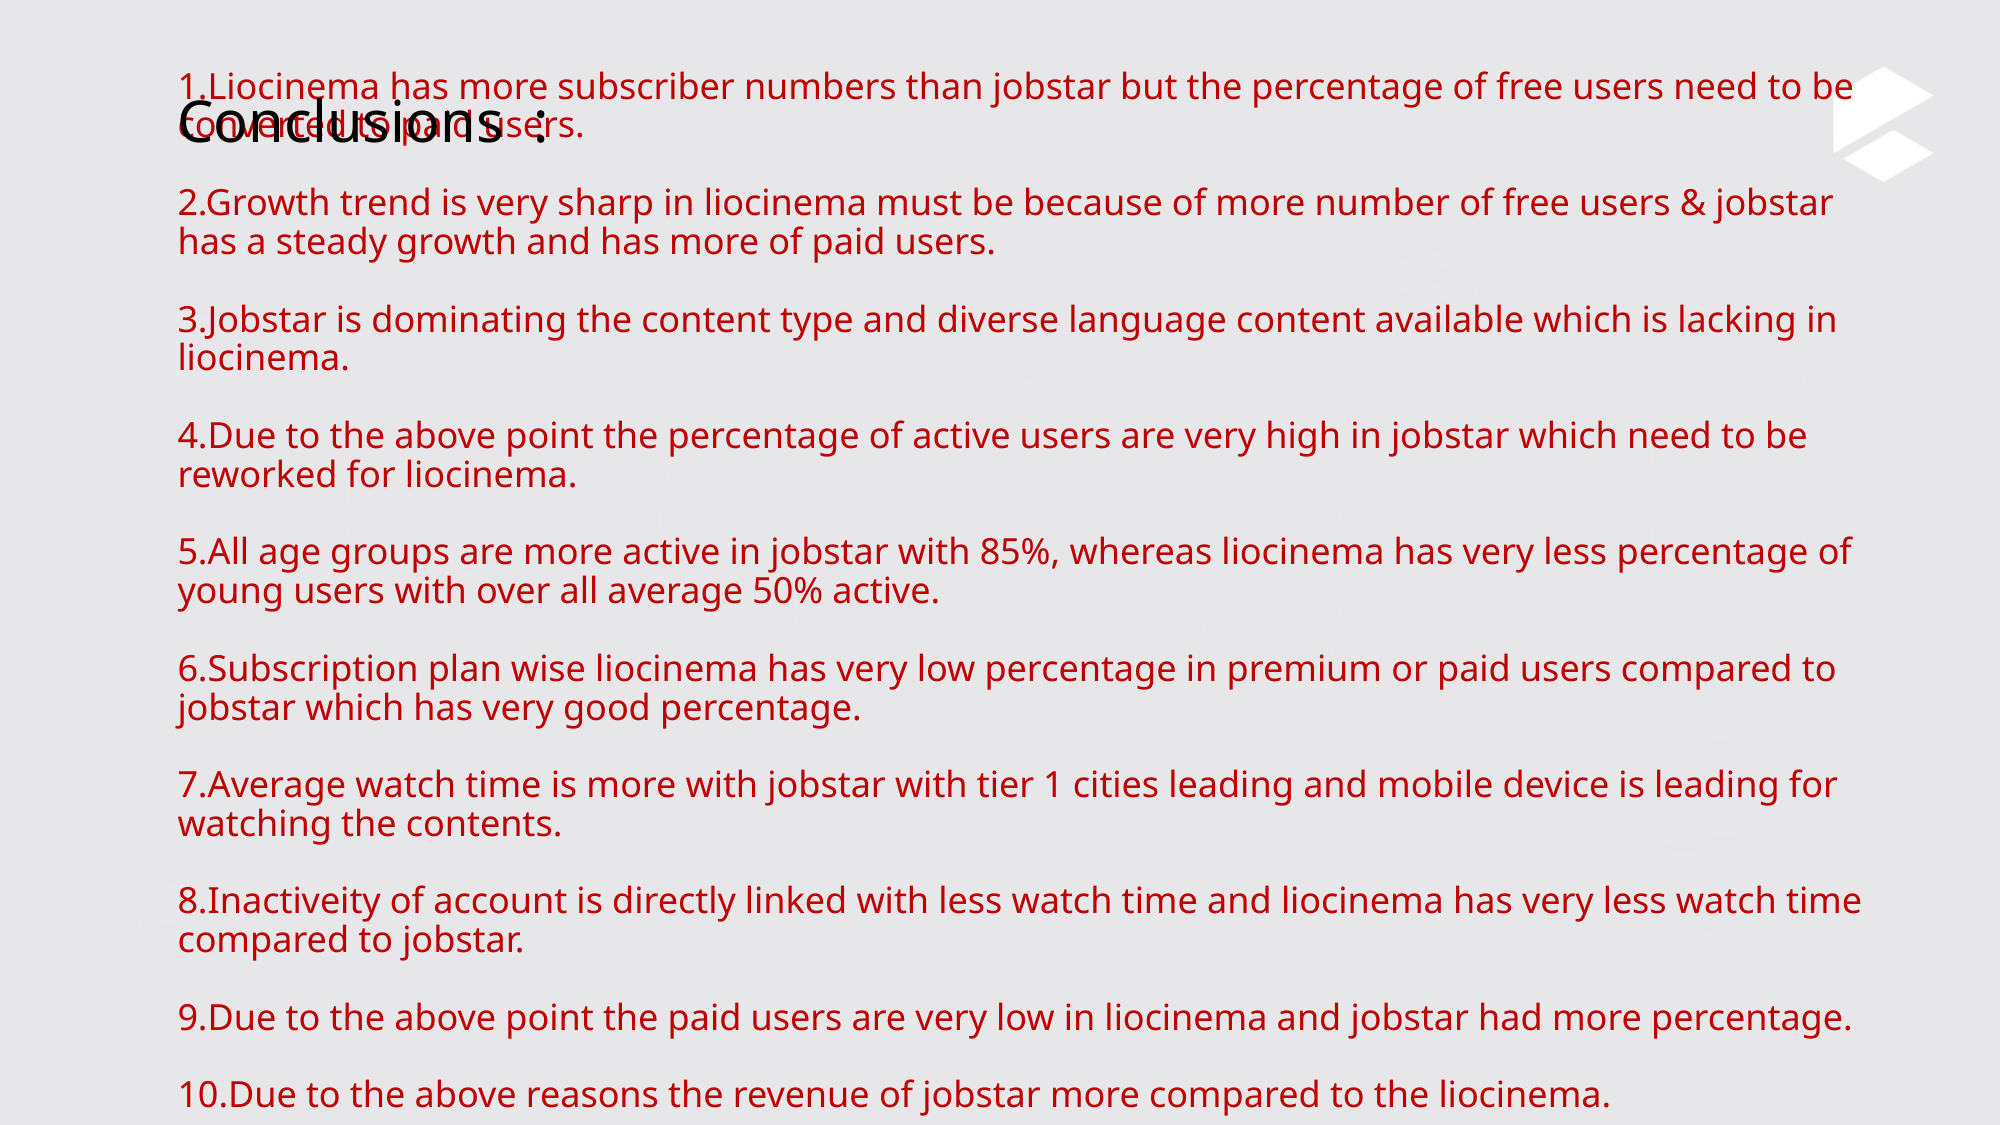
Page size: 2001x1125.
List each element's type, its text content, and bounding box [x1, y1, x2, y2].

title 1.Liocinema has more subscriber numbers than jobstar but the percentage of free users need to be converted to paid users. 2.Growth trend is very sharp in liocinema must be because of more number of free users & jobstar has a steady growth and has more of paid users. 3.Jobstar is dominating the content type and diverse language content available which is lacking in liocinema. 4.Due to the above point the percentage of active users are very high in jobstar which need to be reworked for liocinema. 5.All age groups are more active in jobstar with 85%, whereas liocinema has very less percentage of young users with over all average 50% active. 6.Subscription plan wise liocinema has very low percentage in premium or paid users compared to jobstar which has very good percentage. 7.Average watch time is more with jobstar with tier 1 cities leading and mobile device is leading for watching the contents. 8.Inactiveity of account is directly linked with less watch time and liocinema has very less watch time compared to jobstar. 9.Due to the above point the paid users are very low in liocinema and jobstar had more percentage. 10.Due to the above reasons the revenue of jobstar more compared to the liocinema. [162, 163, 1888, 1125]
text_box Conclusions : [162, 84, 1888, 163]
title 1.Liocinema has more subscriber numbers than jobstar but the percentage of free users need to be converted to paid users. 2.Growth trend is very sharp in liocinema must be because of more number of free users & jobstar has a steady growth and has more of paid users. 3.Jobstar is dominating the content type and diverse language content available which is lacking in liocinema. 4.Due to the above point the percentage of active users are very high in jobstar which need to be reworked for liocinema. 5.All age groups are more active in jobstar with 85%, whereas liocinema has very less percentage of young users with over all average 50% active. 6.Subscription plan wise liocinema has very low percentage in premium or paid users compared to jobstar which has very good percentage. 7.Average watch time is more with jobstar with tier 1 cities leading and mobile device is leading for watching the contents. 8.Inactiveity of account is directly linked with less watch time and liocinema has very less watch time compared to jobstar. 9.Due to the above point the paid users are very low in liocinema and jobstar had more percentage. 10.Due to the above reasons the revenue of jobstar more compared to the liocinema. [162, 58, 1888, 84]
